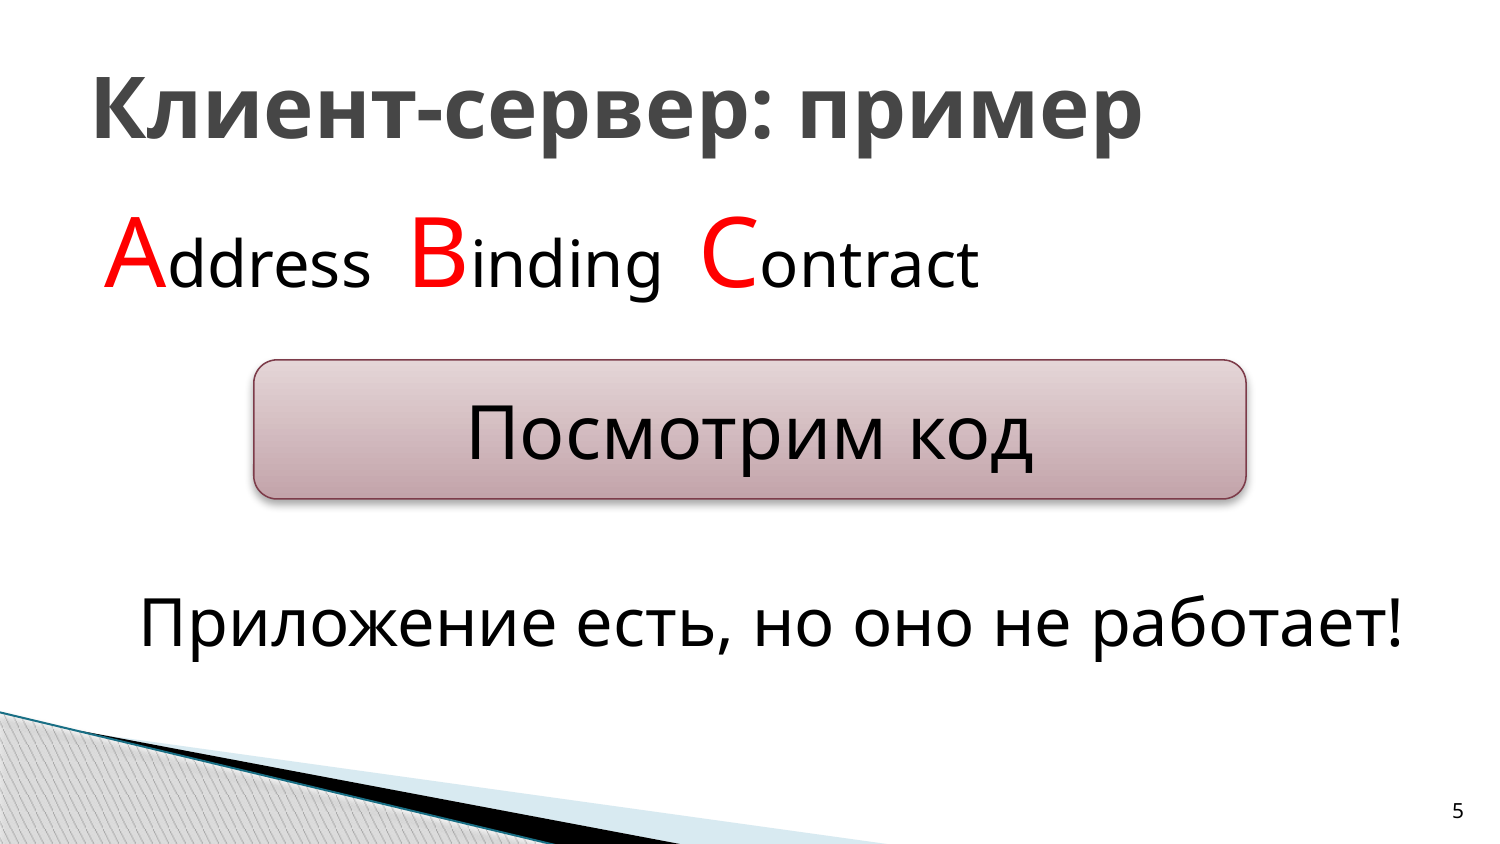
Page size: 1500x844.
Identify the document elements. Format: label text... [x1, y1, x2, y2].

text_box Приложение есть, но оно не работает! [88, 572, 1439, 706]
slide_number 5 [1418, 788, 1479, 834]
text_box Посмотрим код [252, 359, 1247, 500]
list Address Binding Contract [75, 182, 1425, 316]
title Клиент-сервер: пример [75, 33, 1425, 175]
